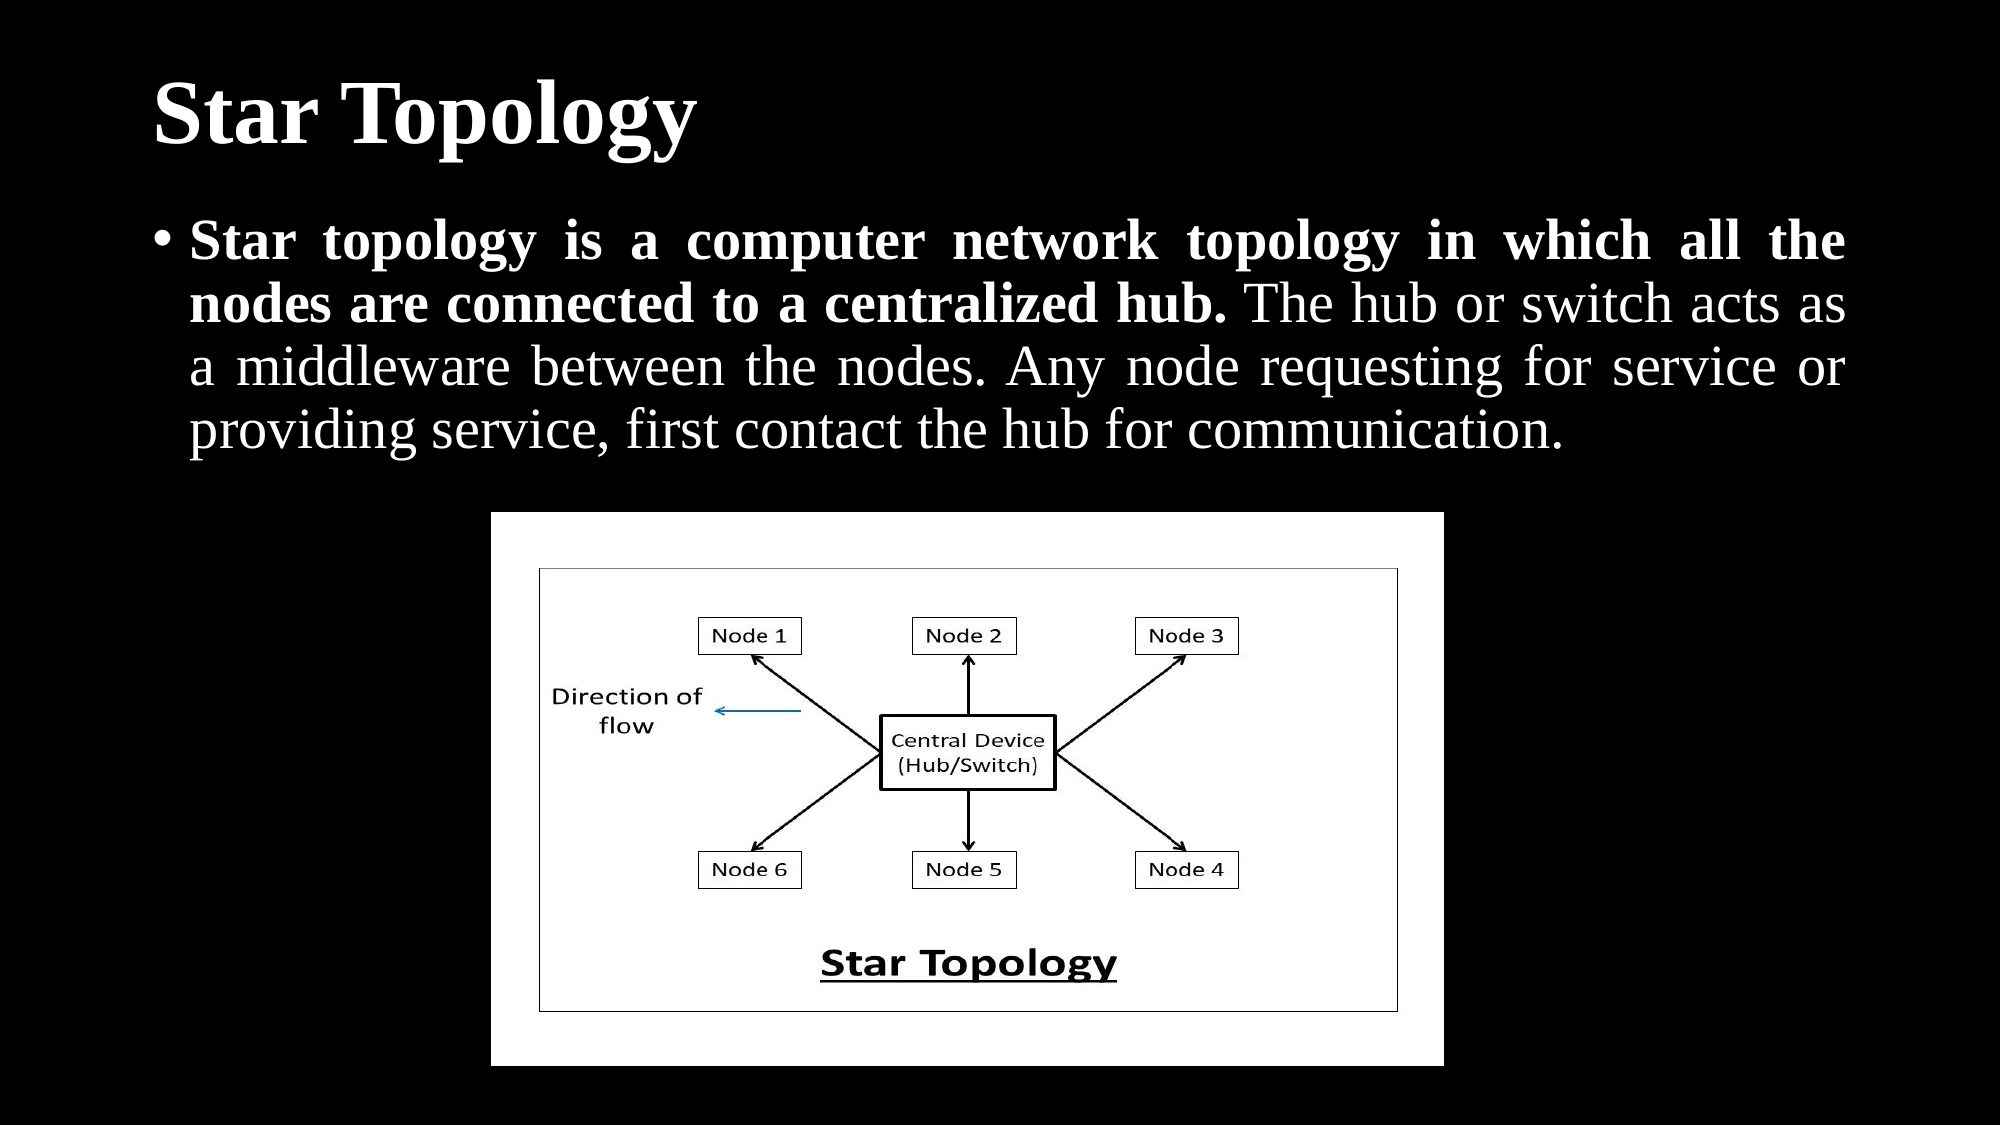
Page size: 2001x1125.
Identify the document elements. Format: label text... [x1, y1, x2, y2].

title Star Topology [137, 59, 1863, 201]
picture [491, 512, 1444, 1066]
list Star topology is a computer network topology in which all the nodes are connected to a centralized hub. The hub or switch acts as a middleware between the nodes. Any node requesting for service or providing service, first contact the hub for communication. [137, 201, 1863, 503]
